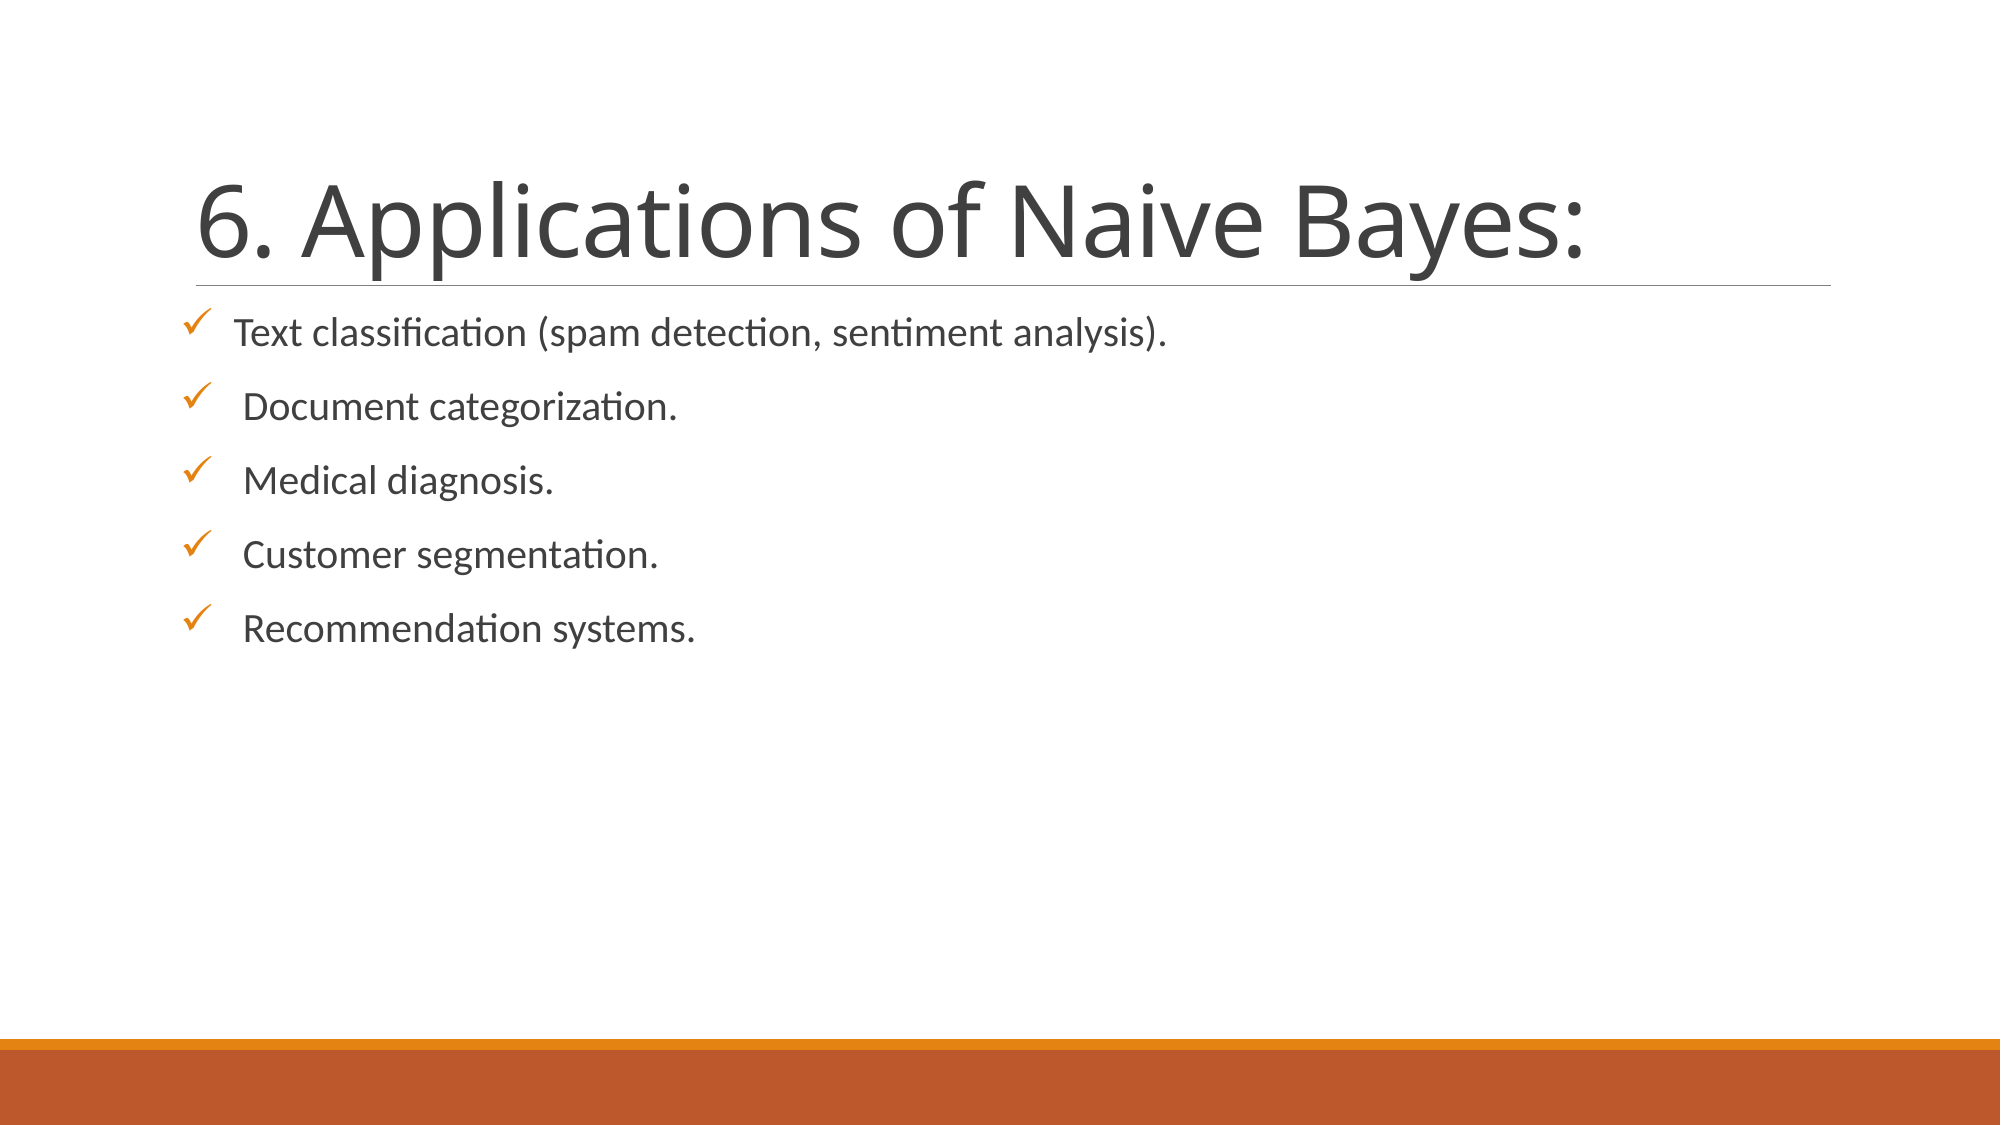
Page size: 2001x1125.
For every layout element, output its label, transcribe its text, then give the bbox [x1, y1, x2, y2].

list Text classification (spam detection, sentiment analysis). Document categorization. Medical diagnosis. Customer segmentation. Recommendation systems. [180, 302, 1830, 963]
title 6. Applications of Naive Bayes: [180, 47, 1830, 285]
